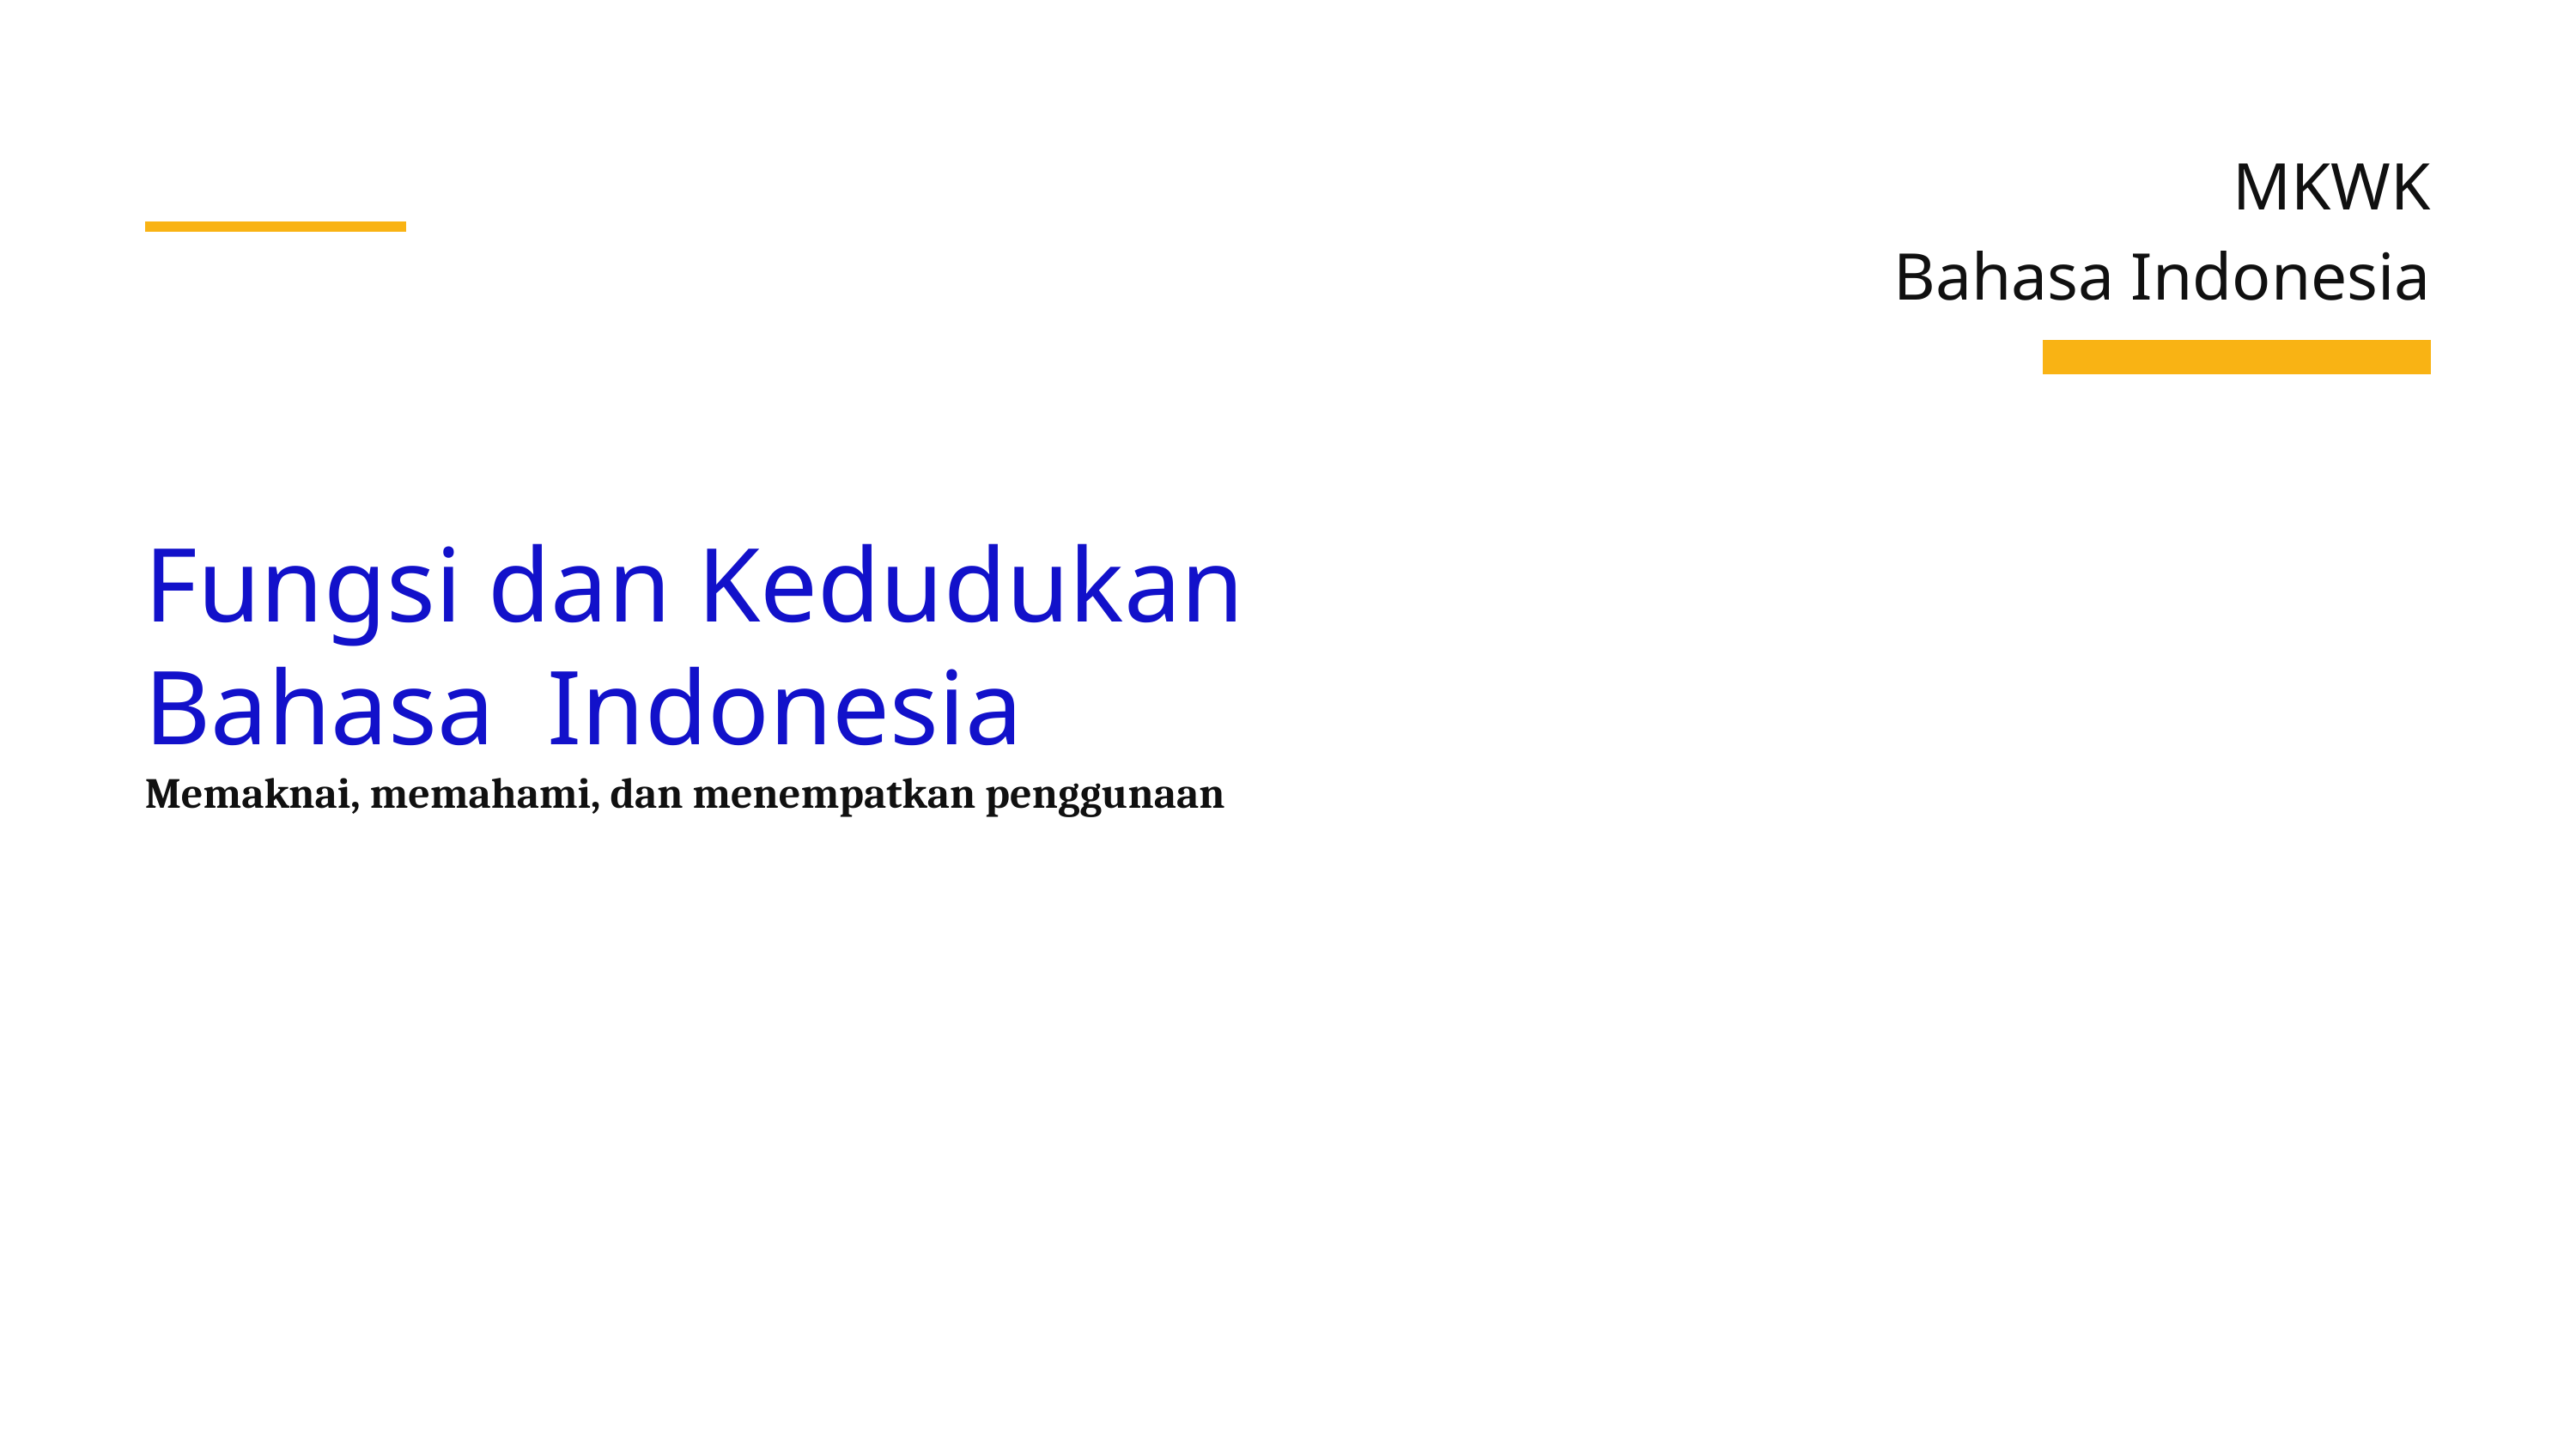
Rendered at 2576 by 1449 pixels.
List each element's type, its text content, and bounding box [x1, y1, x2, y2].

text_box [144, 221, 407, 232]
text_box MKWK Bahasa Indonesia [1714, 132, 2432, 313]
text_box Fungsi dan Kedudukan Bahasa Indonesia [144, 520, 1611, 729]
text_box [2042, 339, 2432, 375]
text_box Memaknai, memahami, dan menempatkan penggunaan [144, 729, 1889, 817]
